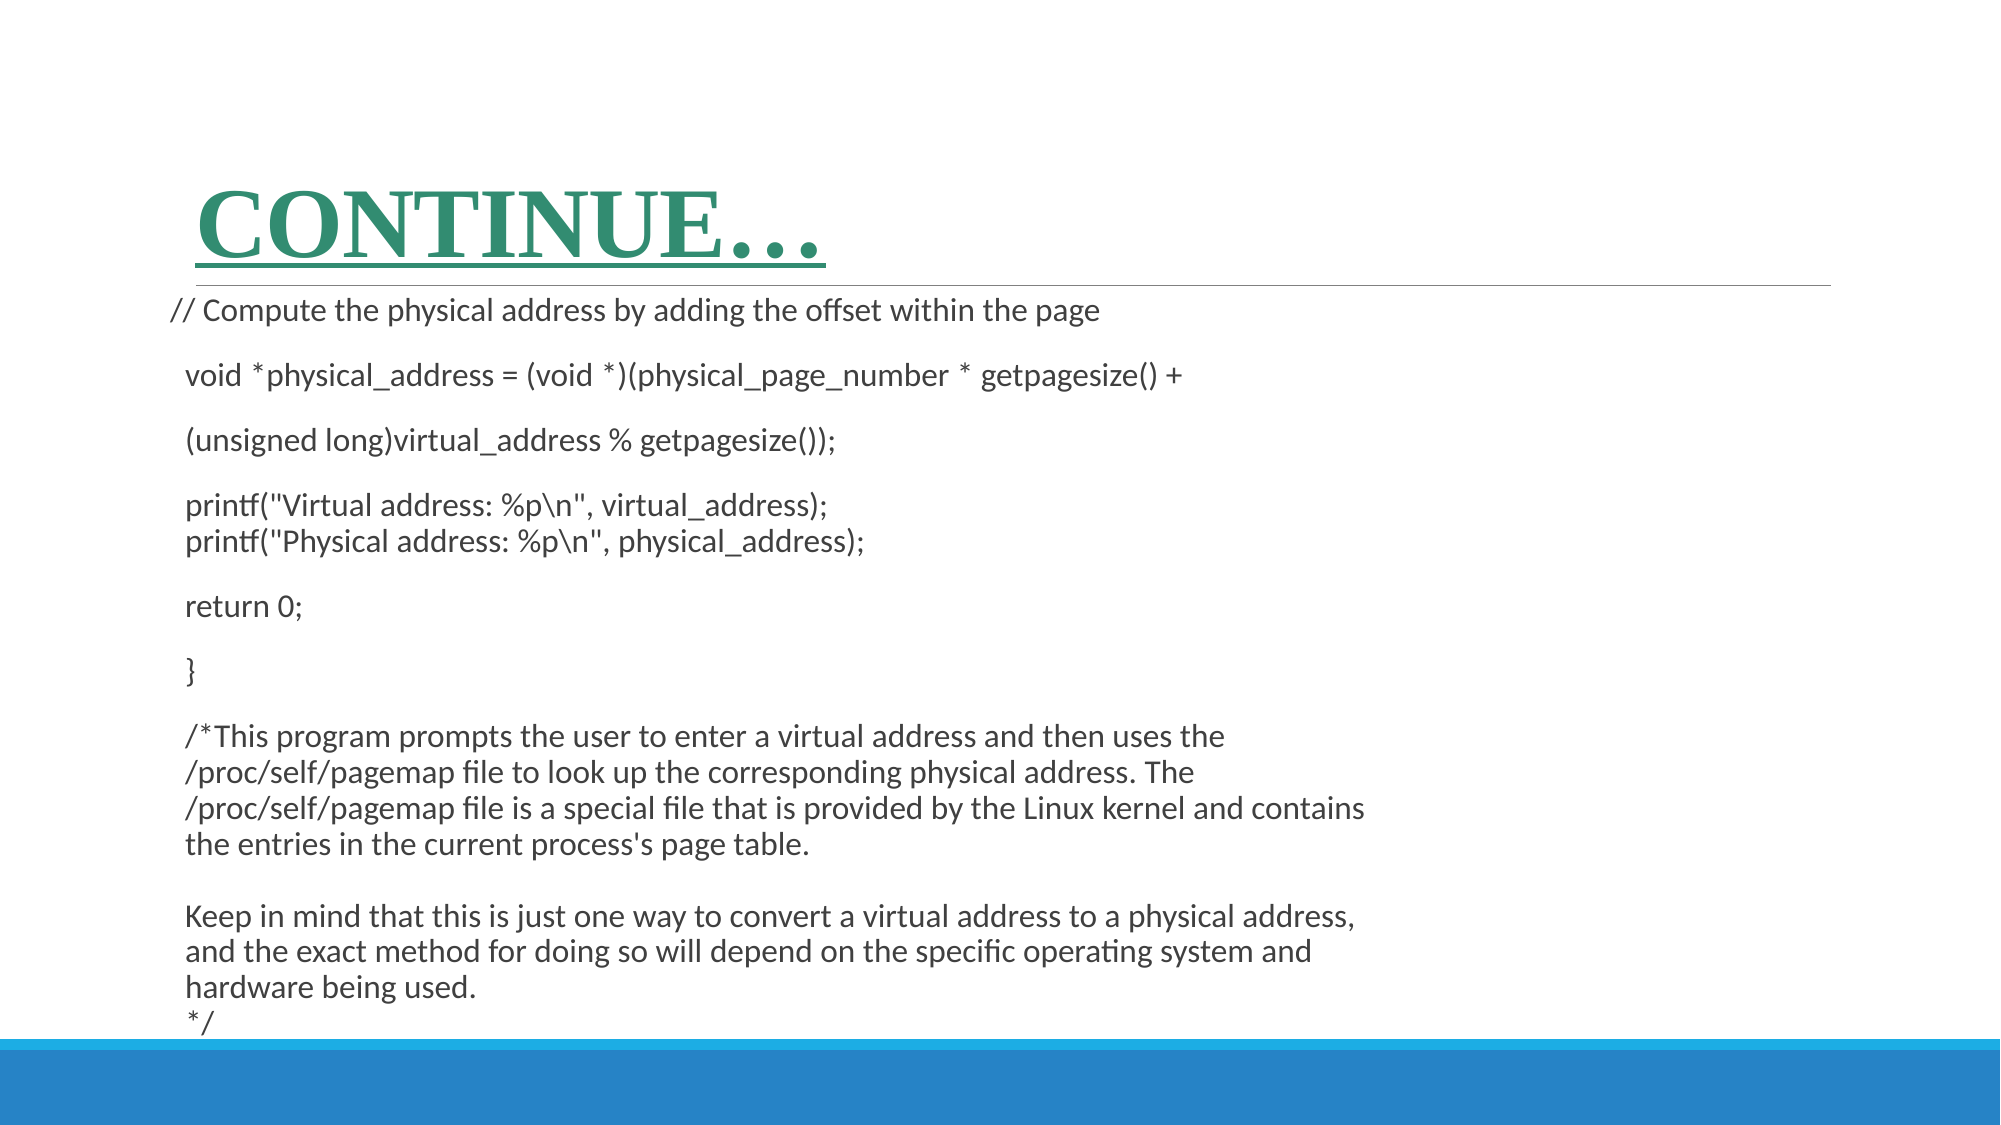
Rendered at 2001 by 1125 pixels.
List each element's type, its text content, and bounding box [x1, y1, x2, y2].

title CONTINUE… [180, 47, 1830, 285]
list // Compute the physical address by adding the offset within the page void *physical_address = (void *)(physical_page_number * getpagesize() + (unsigned long)virtual_address % getpagesize()); printf("Virtual address: %p\n", virtual_address); printf("Physical address: %p\n", physical_address); return 0; } /*This program prompts the user to enter a virtual address and then uses the /proc/self/pagemap file to look up the corresponding physical address. The /proc/self/pagemap file is a special file that is provided by the Linux kernel and contains the entries in the current process's page table. Keep in mind that this is just one way to convert a virtual address to a physical address, and the exact method for doing so will depend on the specific operating system and hardware being used. */ [170, 285, 1410, 991]
